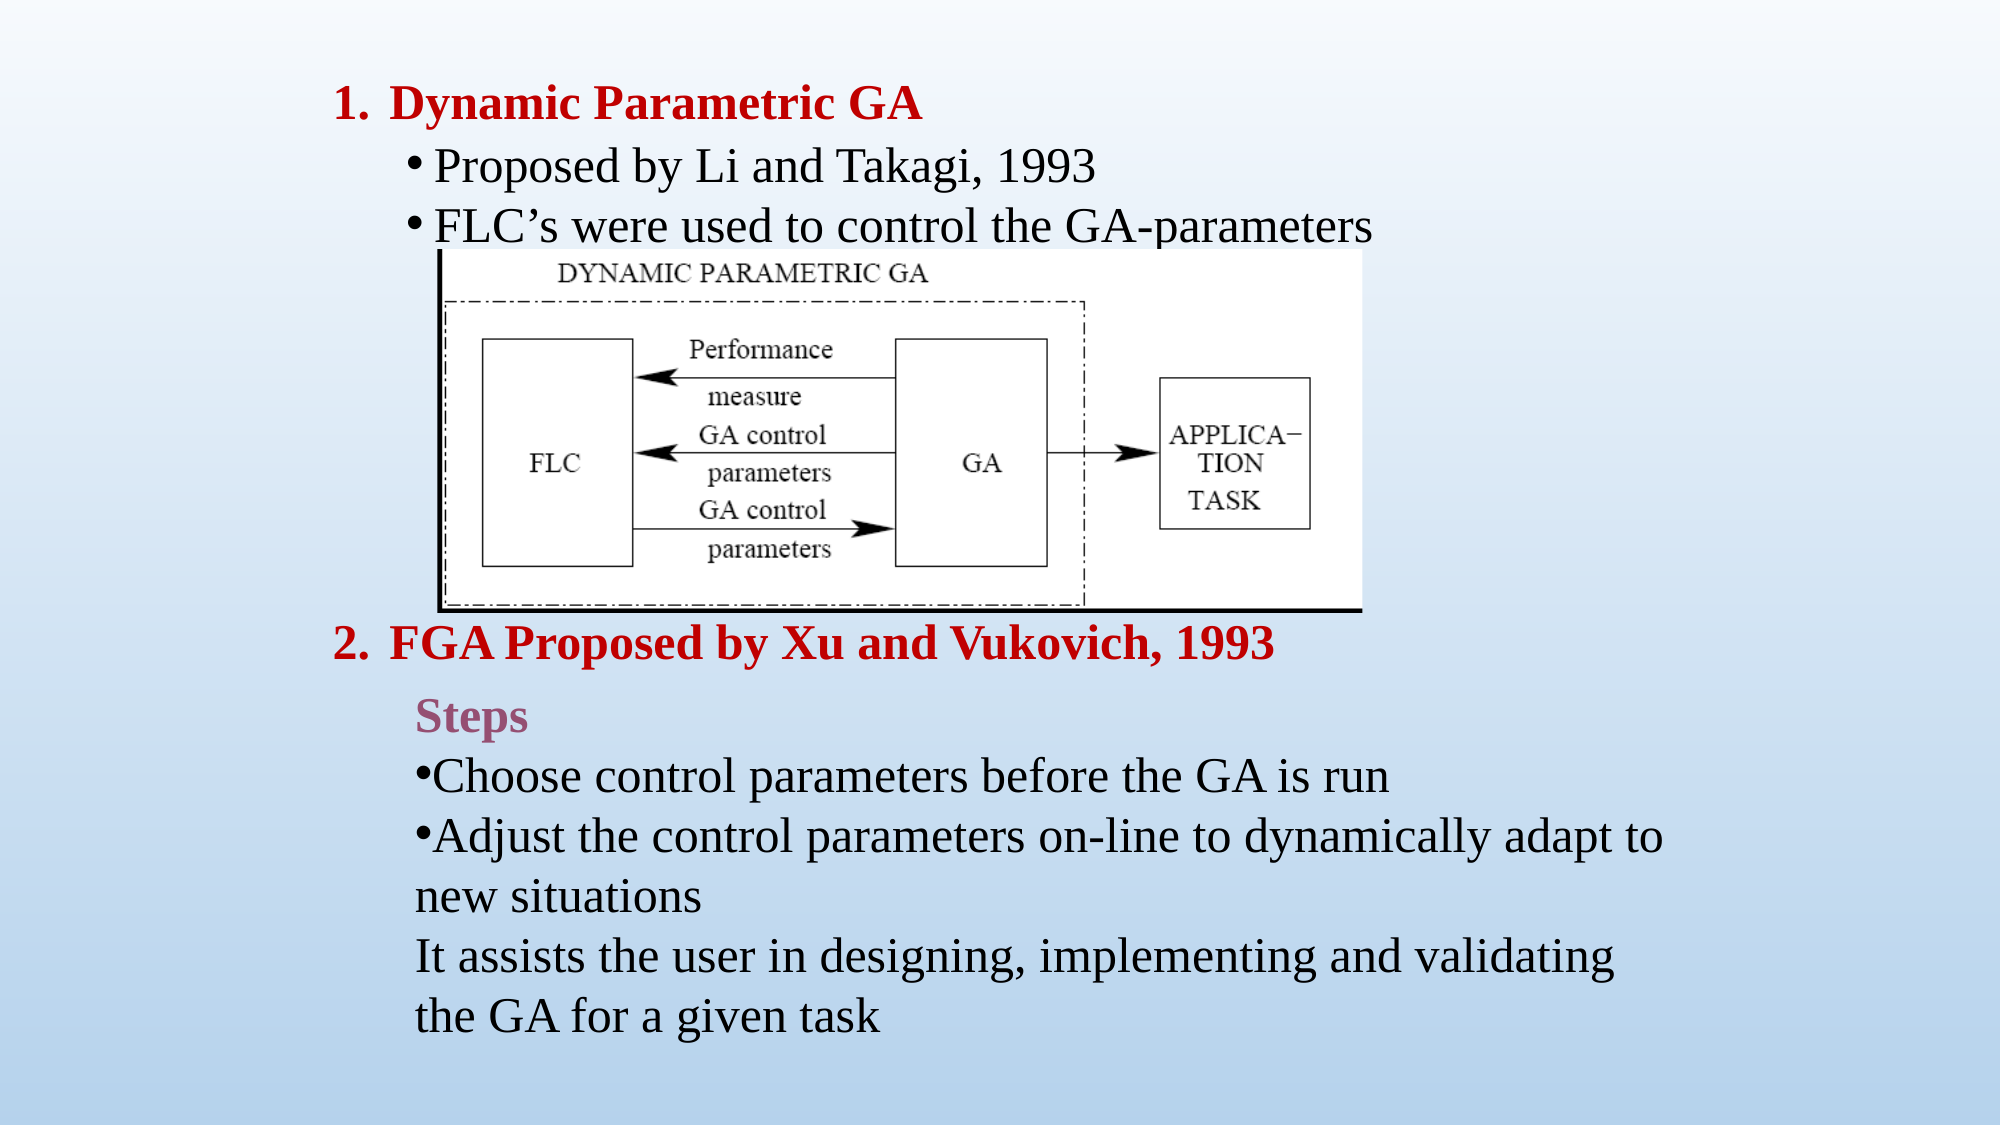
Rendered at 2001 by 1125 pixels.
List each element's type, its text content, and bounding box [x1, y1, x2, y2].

text_box Proposed by Li and Takagi, 1993 FLC’s were used to control the GA-parameters [391, 124, 1389, 260]
text_box Dynamic Parametric GA FGA Proposed by Xu and Vukovich, 1993 [317, 62, 1291, 678]
picture [437, 249, 1363, 613]
text_box Steps Choose control parameters before the GA is run Adjust the control parameters on-line to dynamically adapt to new situations It assists the user in designing, implementing and validating the GA for a given task [399, 674, 1700, 1050]
